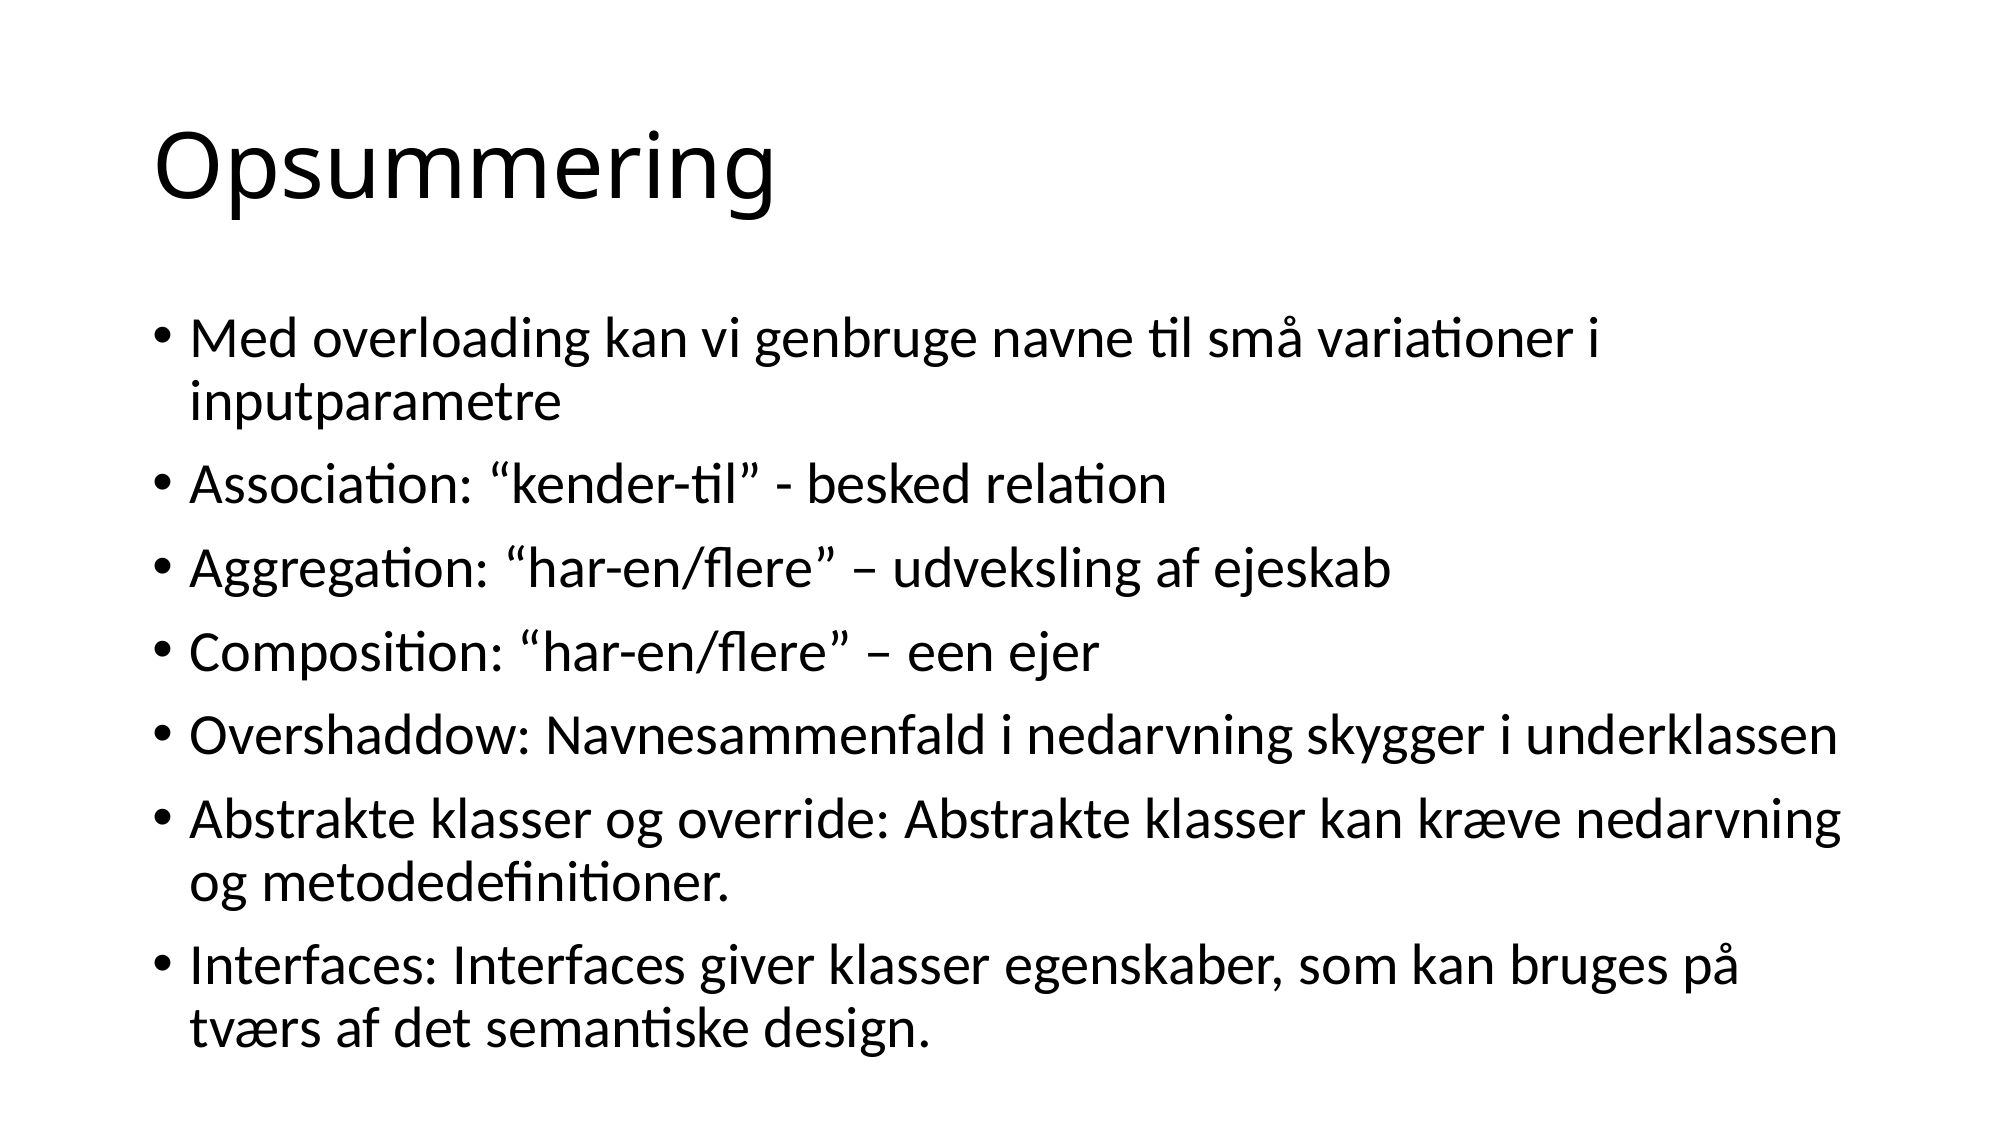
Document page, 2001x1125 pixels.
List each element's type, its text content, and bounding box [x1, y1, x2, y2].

title Opsummering [137, 59, 1863, 278]
list Med overloading kan vi genbruge navne til små variationer i inputparametre Association: “kender-til” - besked relation Aggregation: “har-en/flere” – udveksling af ejeskab Composition: “har-en/flere” – een ejer Overshaddow: Navnesammenfald i nedarvning skygger i underklassen Abstrakte klasser og override: Abstrakte klasser kan kræve nedarvning og metodedefinitioner. Interfaces: Interfaces giver klasser egenskaber, som kan bruges på tværs af det semantiske design. [137, 299, 1863, 1095]
